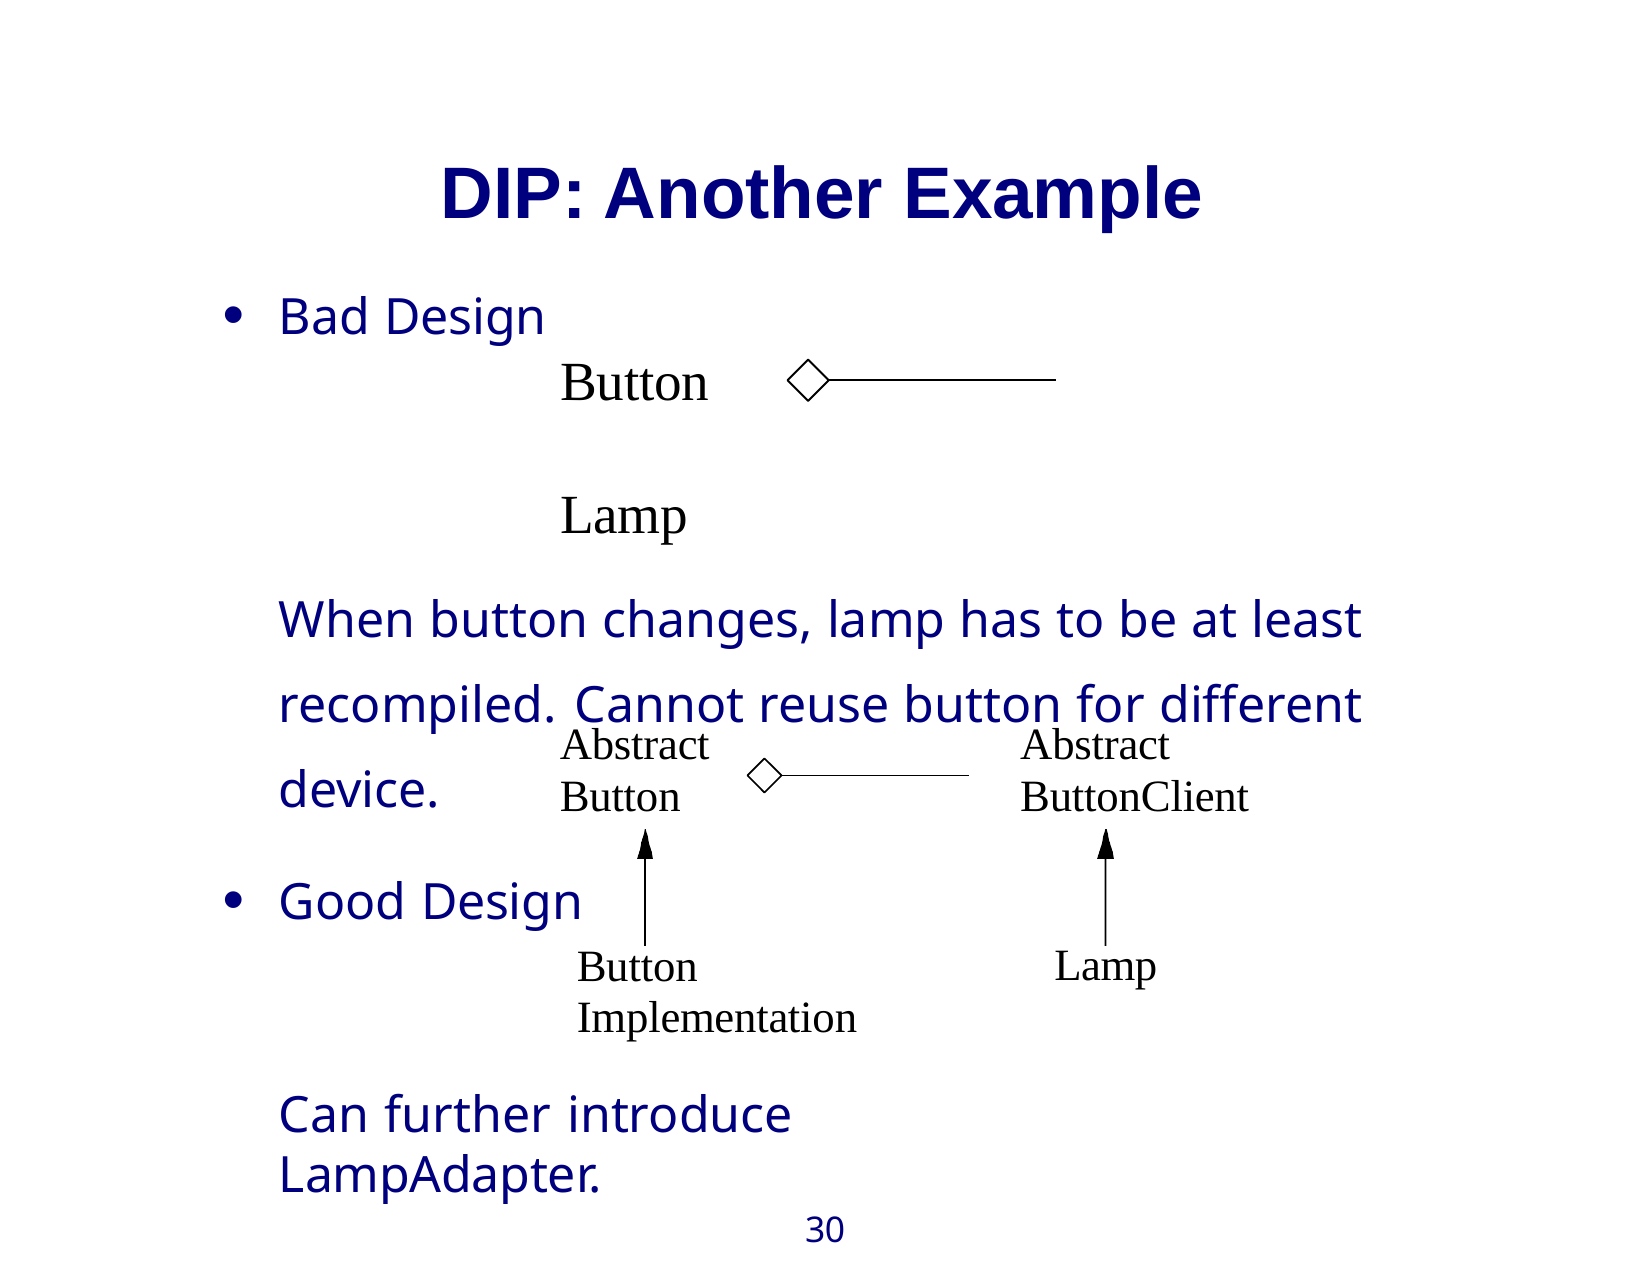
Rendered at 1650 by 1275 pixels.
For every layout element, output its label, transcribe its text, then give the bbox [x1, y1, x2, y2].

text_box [1097, 829, 1114, 947]
text_box Abstract Button [557, 710, 716, 820]
text_box [747, 758, 970, 793]
text_box Button Implementation [574, 932, 867, 1042]
text_box Abstract ButtonClient [1018, 710, 1258, 820]
text_box Can further introduce LampAdapter. [276, 1079, 1092, 1203]
text_box Lamp [1052, 932, 1163, 989]
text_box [637, 829, 654, 947]
text_box Bad Design Button Lamp When button changes, lamp has to be at least recompiled. Cannot reuse button for different device. Good Design [220, 281, 1462, 930]
slide_number 30 [798, 1206, 854, 1275]
title DIP: Another Example [186, 143, 1464, 359]
